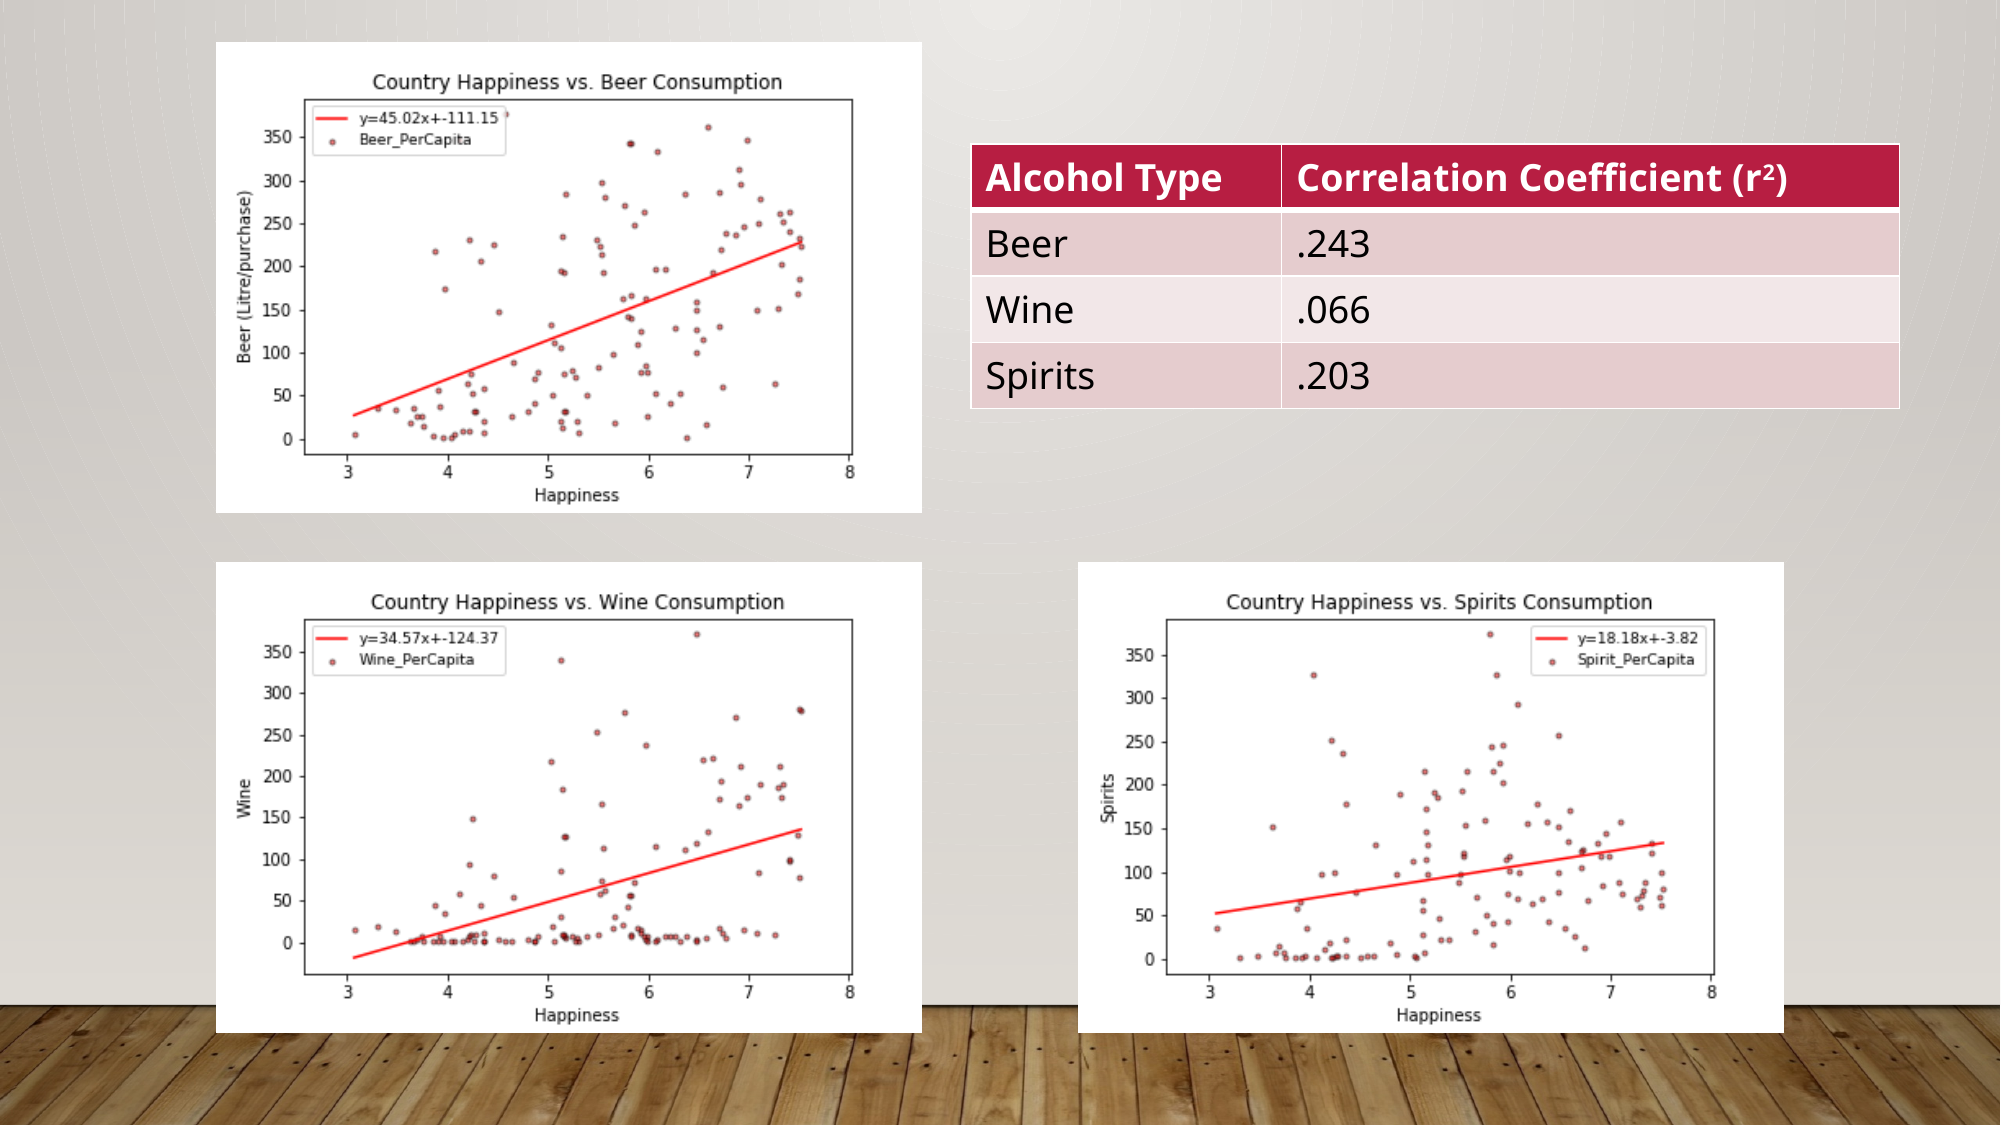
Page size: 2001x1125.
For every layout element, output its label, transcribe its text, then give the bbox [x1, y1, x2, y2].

table_header Correlation Coefficient (r2) [1282, 145, 1899, 207]
table_header Alcohol Type [972, 145, 1281, 207]
table_cell .203 [1282, 343, 1899, 408]
table_cell Spirits [972, 343, 1281, 408]
table_cell .243 [1282, 213, 1899, 275]
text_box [216, 42, 922, 1033]
table_cell Beer [972, 213, 1281, 275]
table_cell .066 [1282, 277, 1899, 342]
picture [0, 562, 2000, 1125]
table_cell Wine [972, 277, 1281, 342]
